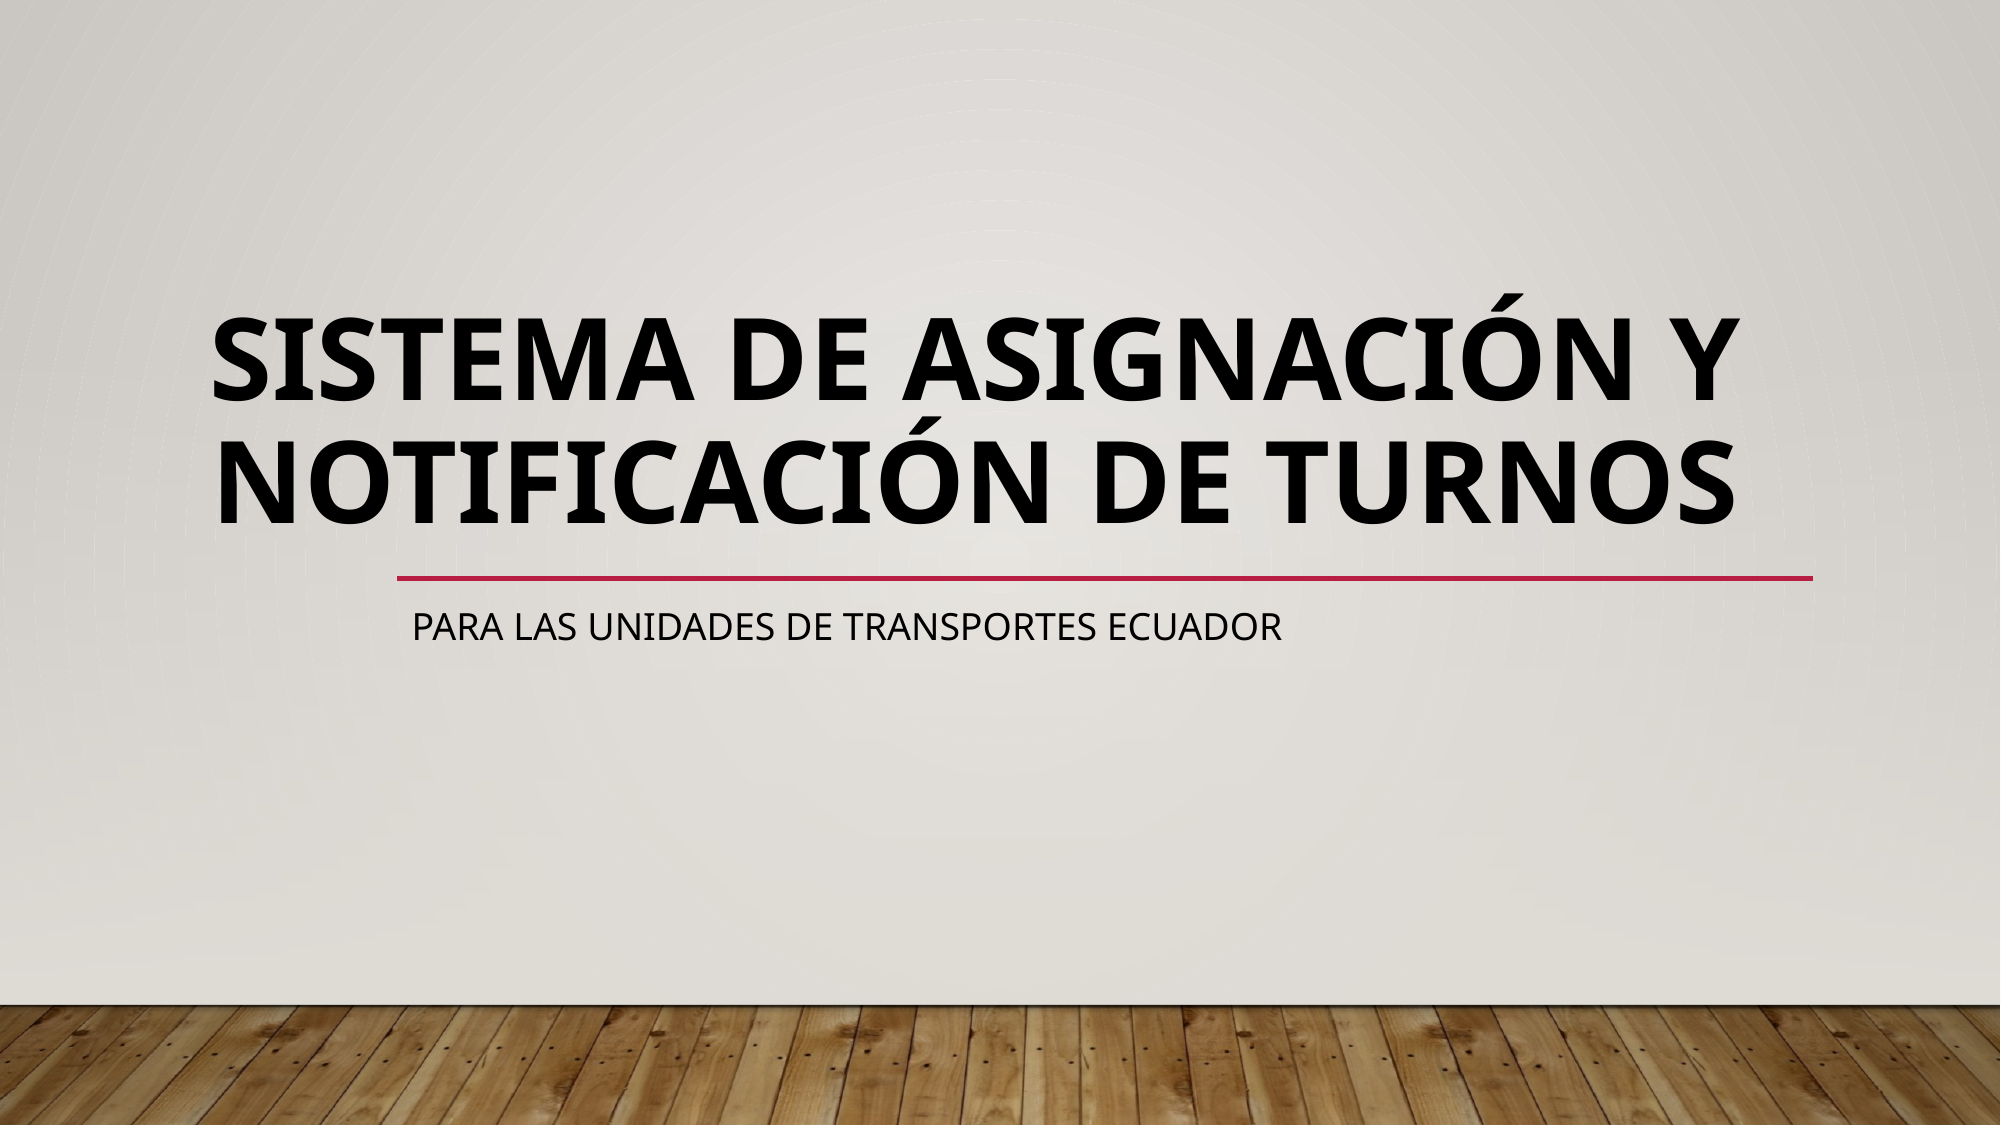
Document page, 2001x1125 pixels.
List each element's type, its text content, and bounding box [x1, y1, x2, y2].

subtitle para las unidades de transportes ecuador [396, 579, 1814, 740]
picture [0, 1005, 2000, 1125]
title Sistema de asignación y notificación de turnos [137, 131, 1814, 549]
